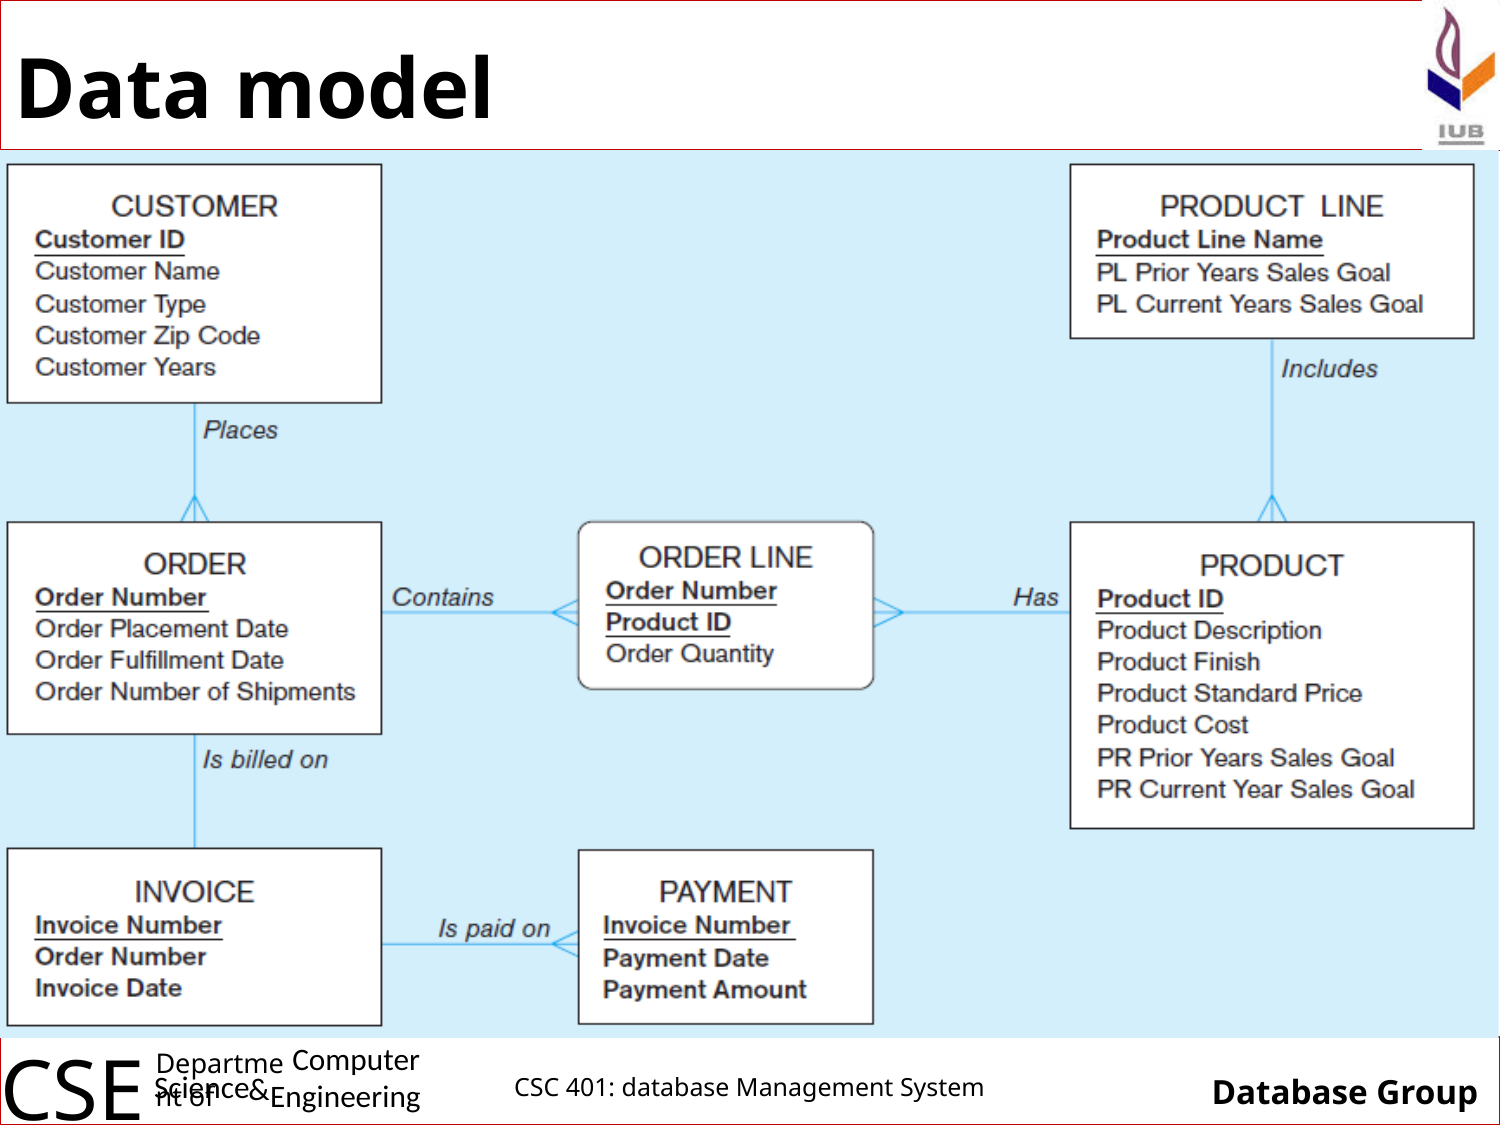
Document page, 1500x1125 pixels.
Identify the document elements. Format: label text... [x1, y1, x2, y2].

title Data model [0, 0, 1500, 150]
footer CSC 401: database Management System [487, 1064, 1013, 1115]
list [0, 149, 1499, 1038]
